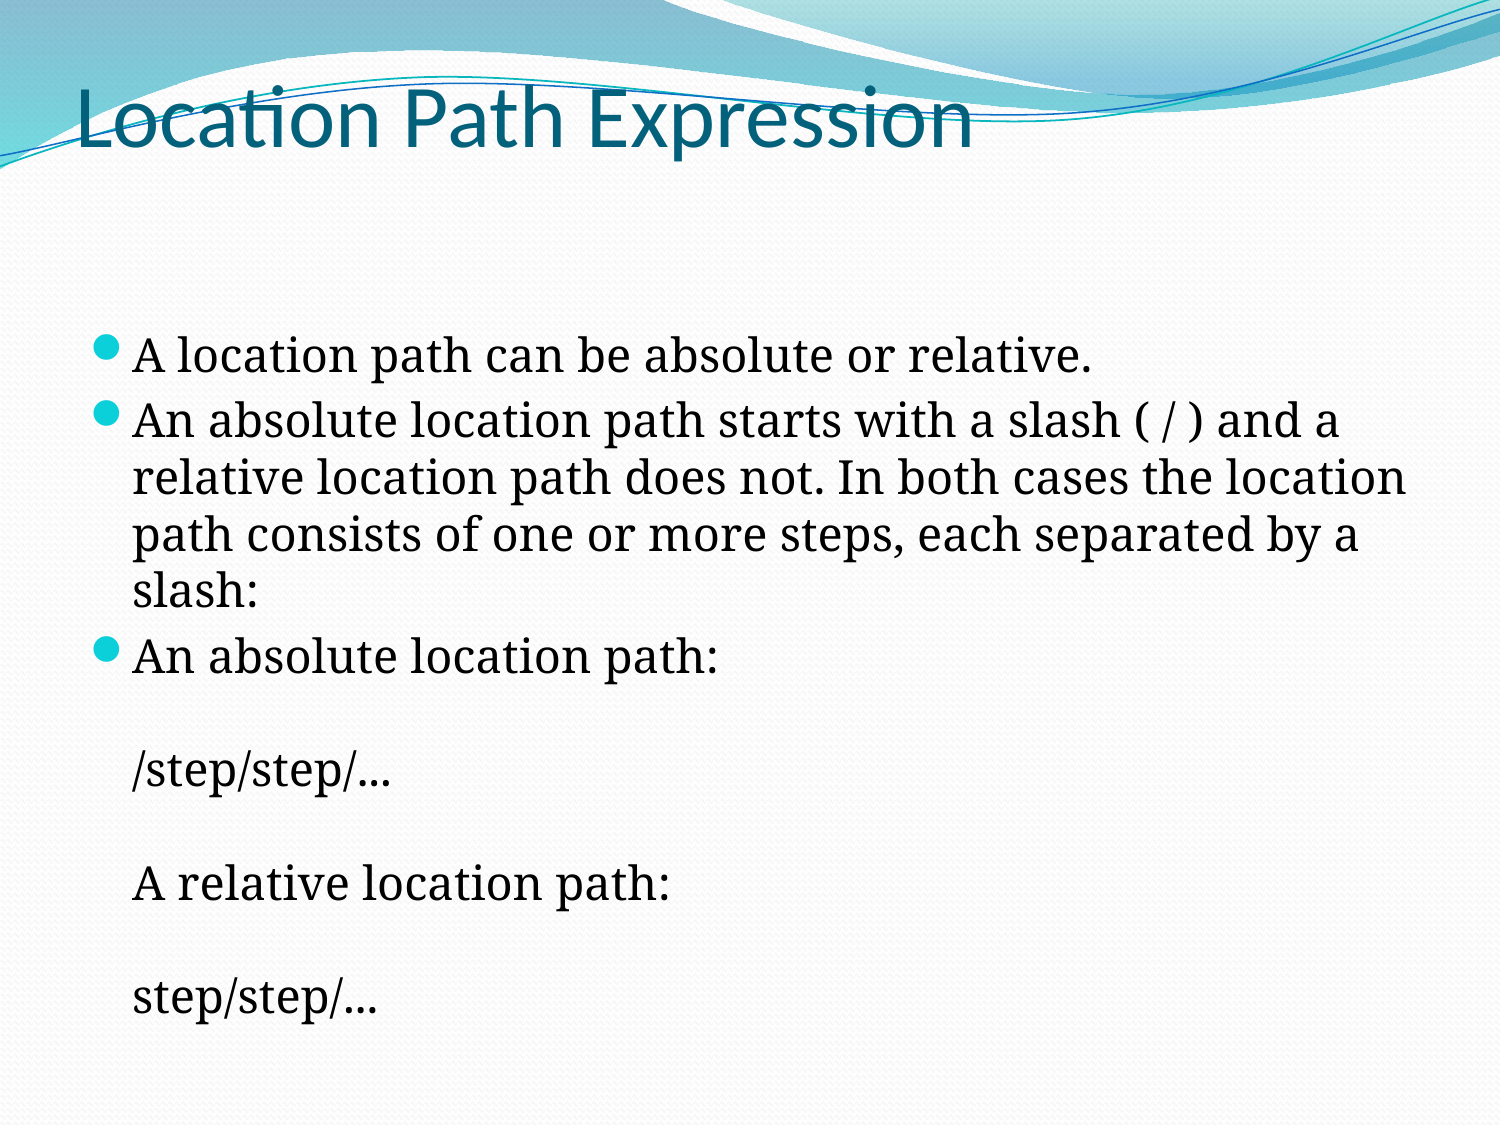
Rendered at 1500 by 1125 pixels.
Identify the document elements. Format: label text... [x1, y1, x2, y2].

title Location Path Expression [75, 50, 1425, 166]
list A location path can be absolute or relative. An absolute location path starts with a slash ( / ) and a relative location path does not. In both cases the location path consists of one or more steps, each separated by a slash: An absolute location path: /step/step/... A relative location path: step/step/... [75, 317, 1425, 1038]
